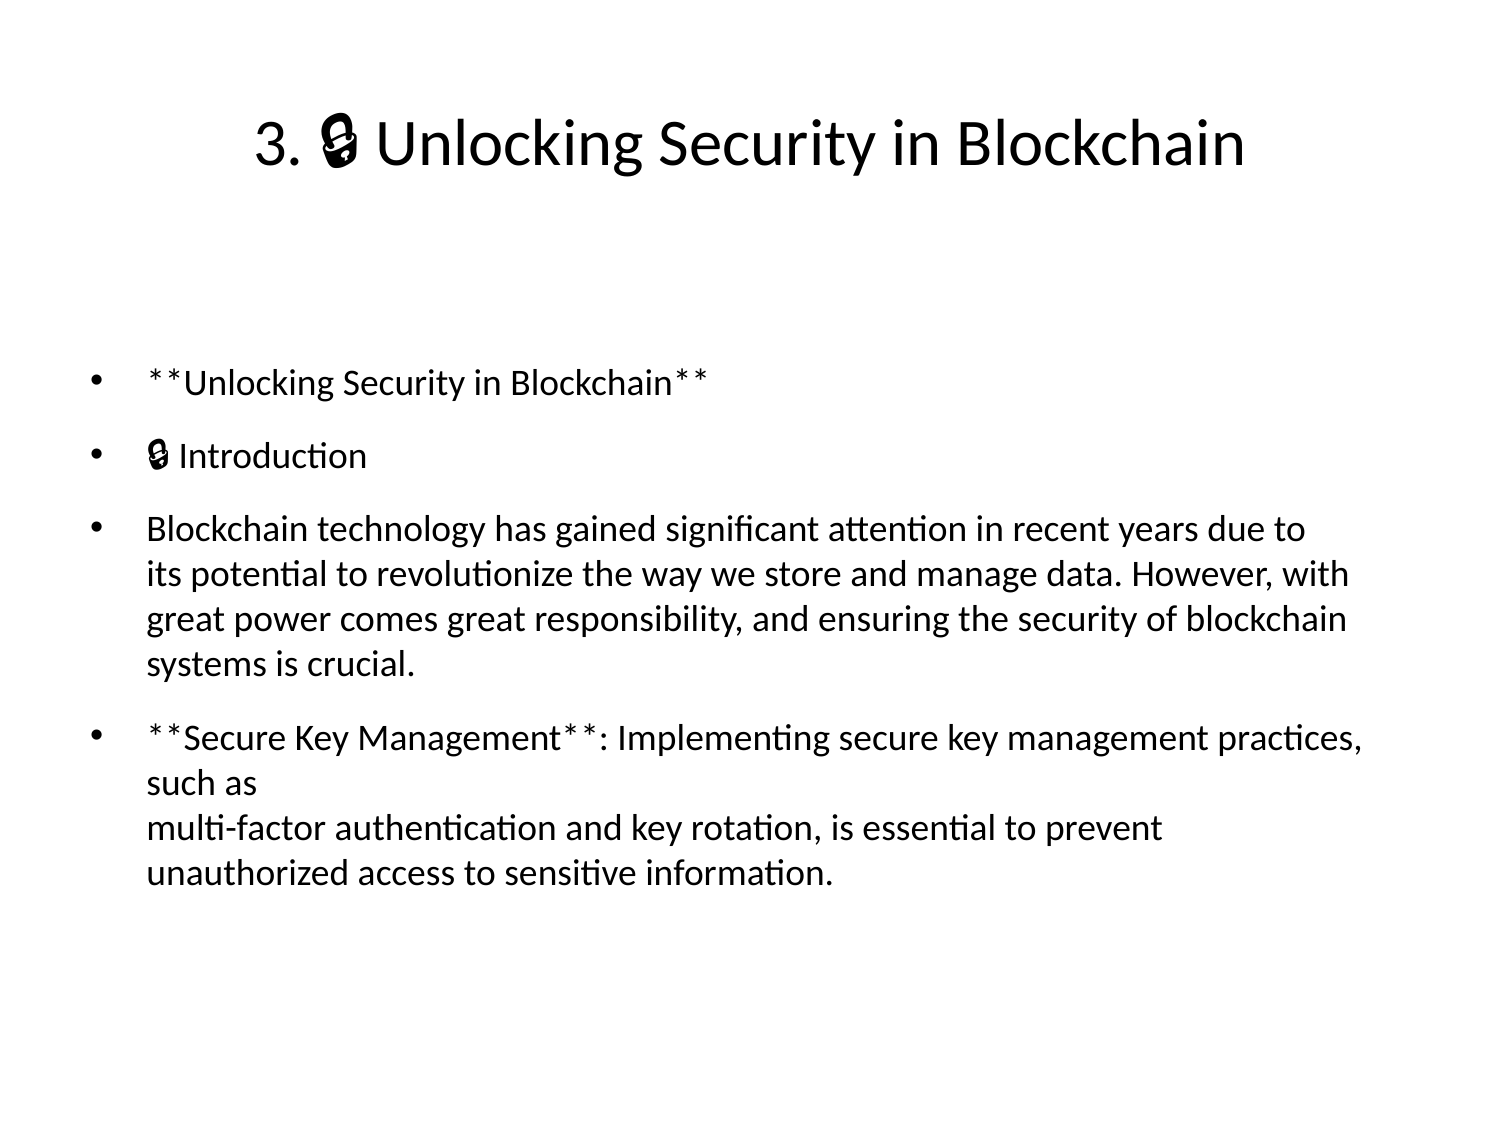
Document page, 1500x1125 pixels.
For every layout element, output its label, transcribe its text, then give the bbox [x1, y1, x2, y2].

list **Unlocking Security in Blockchain** 🔒 Introduction Blockchain technology has gained significant attention in recent years due to its potential to revolutionize the way we store and manage data. However, with great power comes great responsibility, and ensuring the security of blockchain systems is crucial. **Secure Key Management**: Implementing secure key management practices, such as multi-factor authentication and key rotation, is essential to prevent unauthorized access to sensitive information. [75, 262, 1425, 1005]
title 3. 🔒 Unlocking Security in Blockchain [75, 45, 1425, 233]
